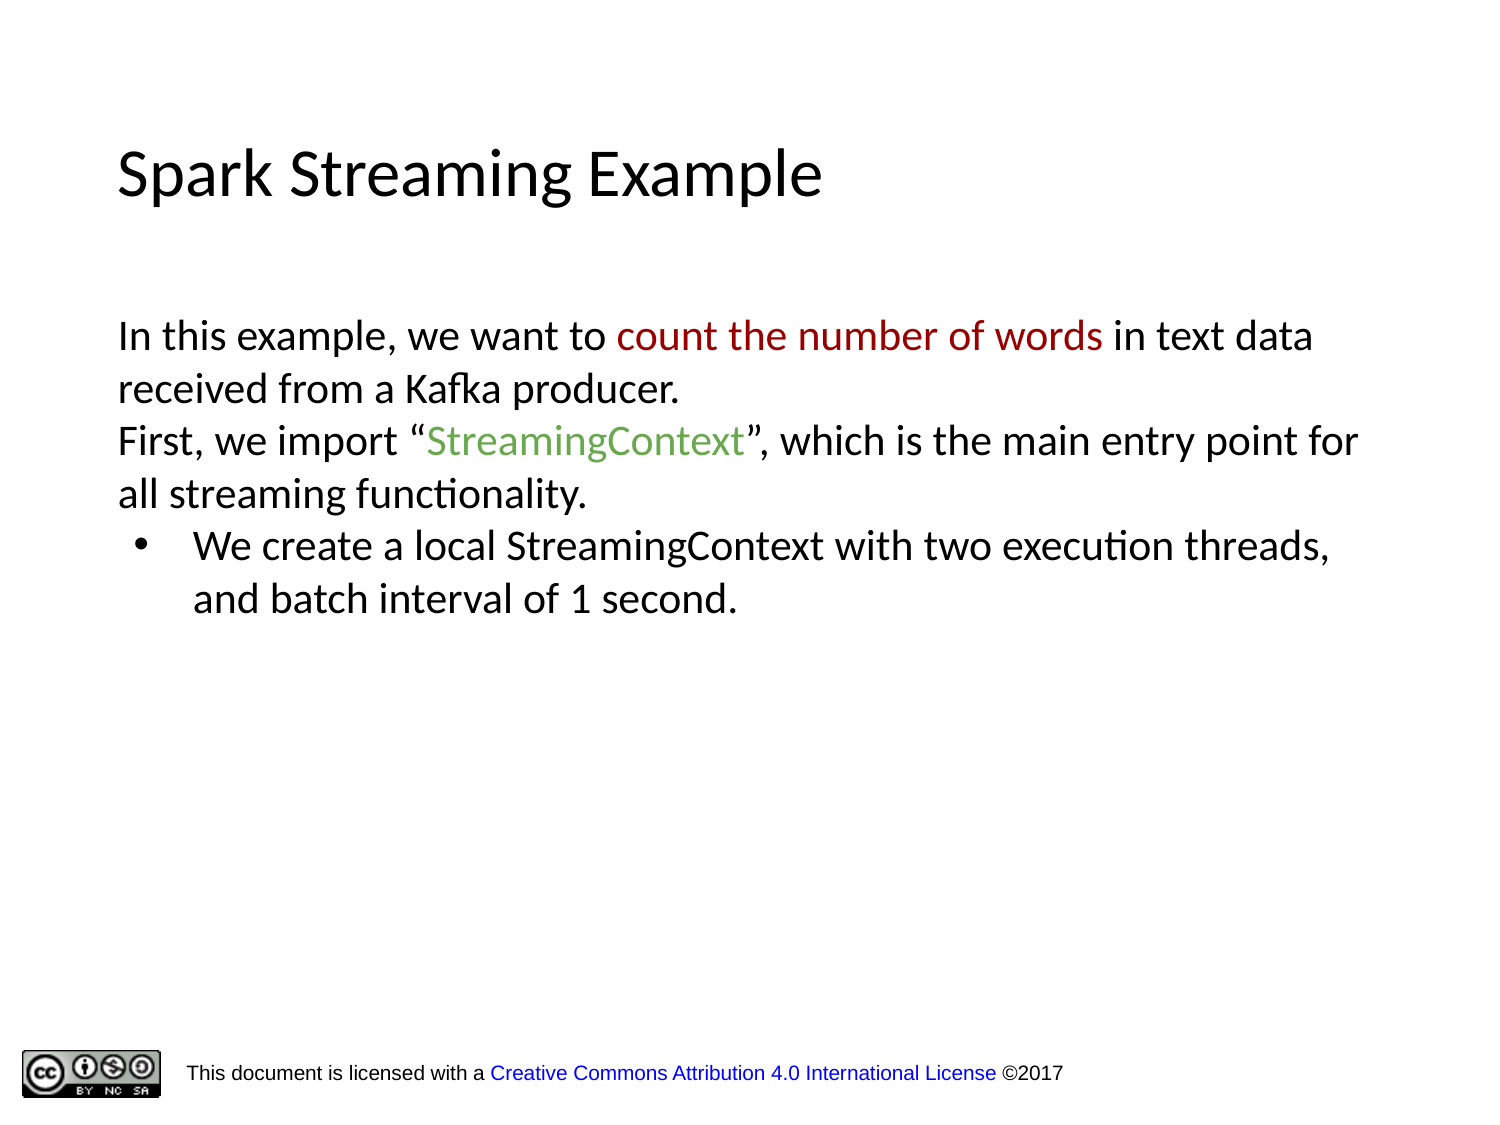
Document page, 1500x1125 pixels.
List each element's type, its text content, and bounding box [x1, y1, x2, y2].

text_box In this example, we want to count the number of words in text data received from a Kafka producer. First, we import “StreamingContext”, which is the main entry point for all streaming functionality. We create a local StreamingContext with two execution threads, and batch interval of 1 second. [103, 299, 1397, 1014]
text_box Spark Streaming Example [103, 59, 1397, 278]
picture [22, 1050, 161, 1098]
